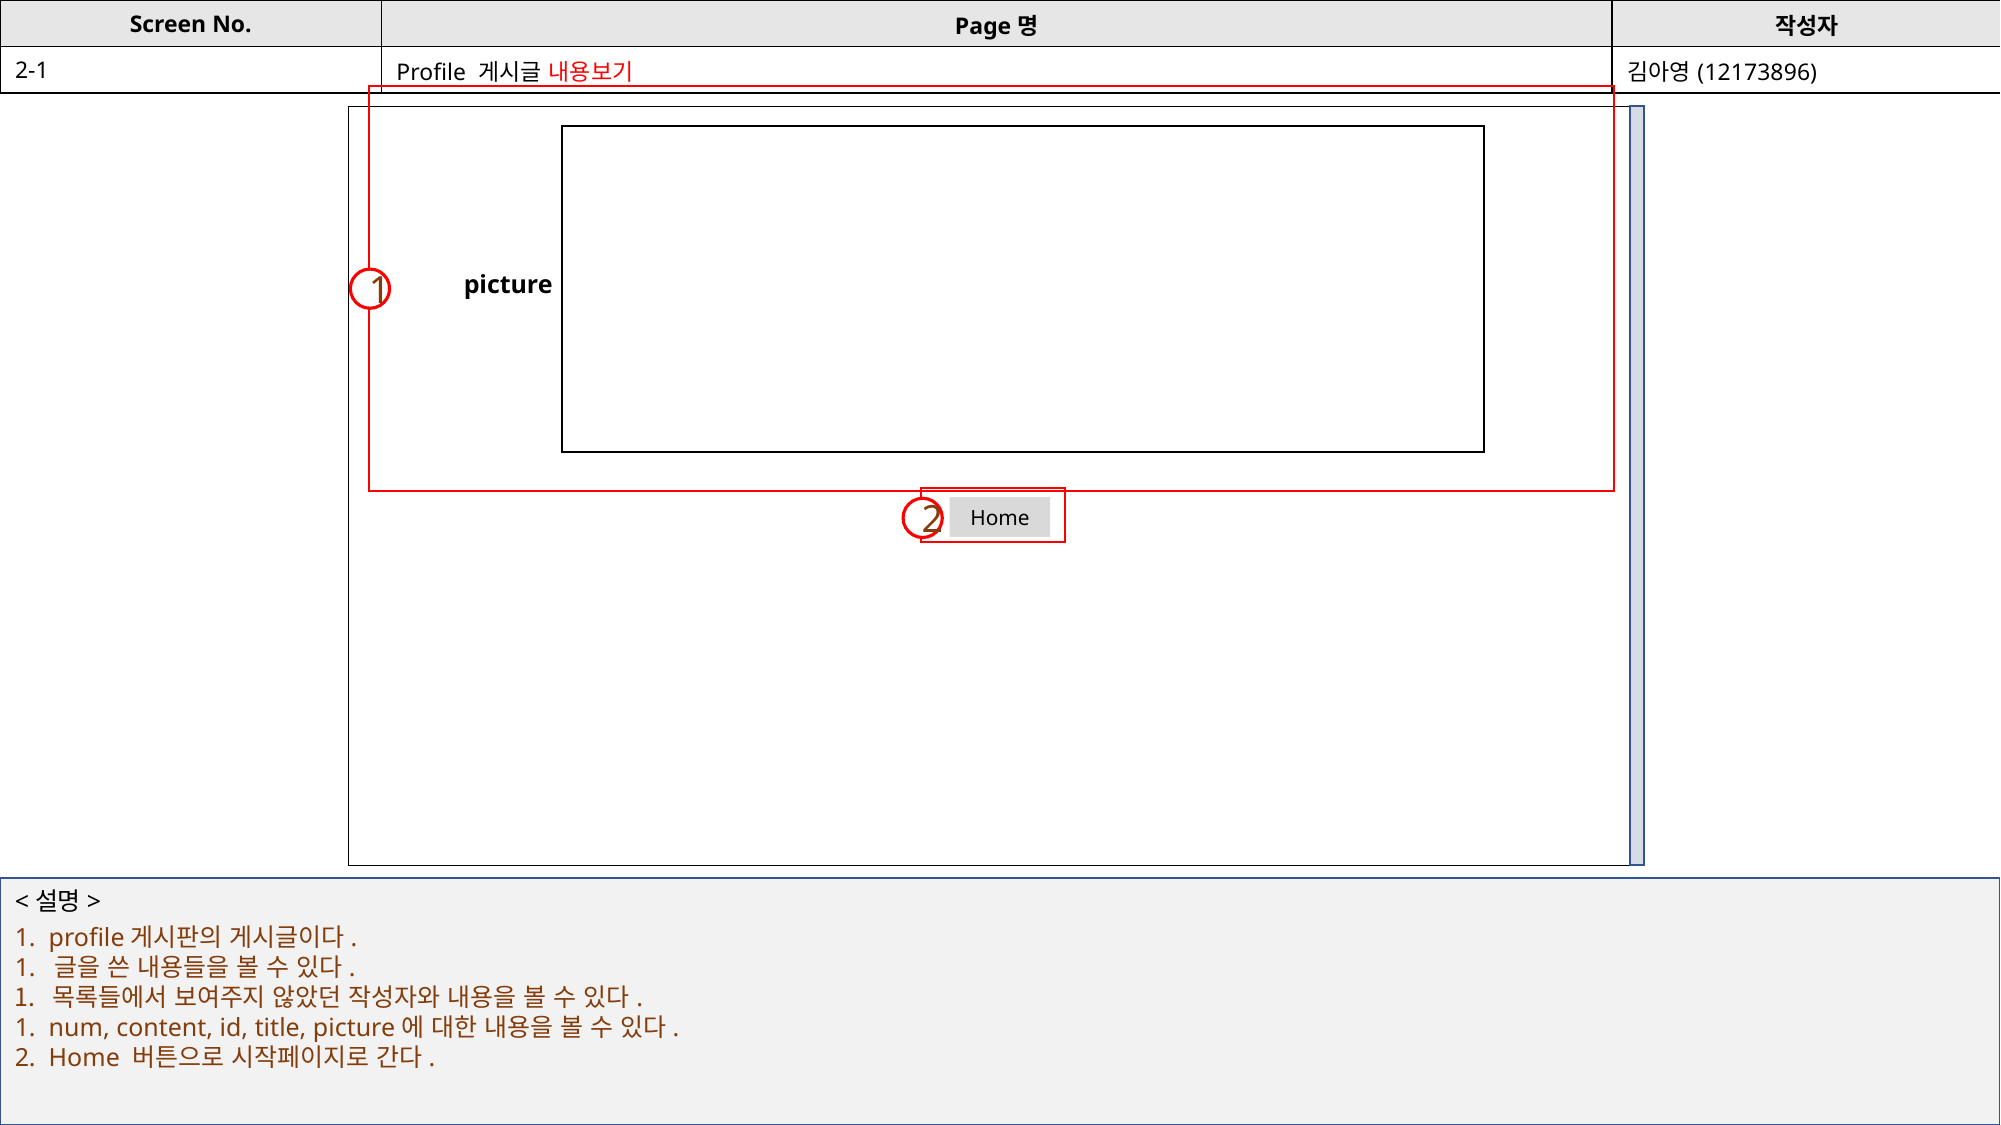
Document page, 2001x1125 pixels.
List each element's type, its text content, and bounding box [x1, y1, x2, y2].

text_box [368, 85, 1615, 492]
table_header 작성자 [1613, 1, 2000, 46]
text_box [347, 105, 1629, 866]
table_header Screen No. [1, 1, 381, 46]
text_box [1629, 105, 1645, 866]
text_box [920, 487, 1066, 543]
text_box 2 [902, 497, 944, 539]
text_box 1. profile게시판의 게시글이다. 1. 글을 쓴 내용들을 볼 수 있다. 목록들에서 보여주지 않았던 작성자와 내용을 볼 수 있다. 1. num, content, id, title, picture에 대한 내용을 볼 수 있다. 2. Home 버튼으로 시작페이지로 간다. [0, 914, 1066, 1079]
table_cell 2-1 [1, 47, 381, 92]
text_box [561, 125, 1485, 453]
text_box <설명> [0, 878, 254, 914]
text_box picture [448, 261, 586, 307]
text_box [0, 877, 2000, 1125]
table_cell 김아영(12173896) [1613, 47, 2000, 92]
table_header Page명 [382, 1, 1611, 46]
text_box 1 [349, 268, 391, 310]
table_cell Profile 게시글 내용보기 [382, 47, 1611, 85]
